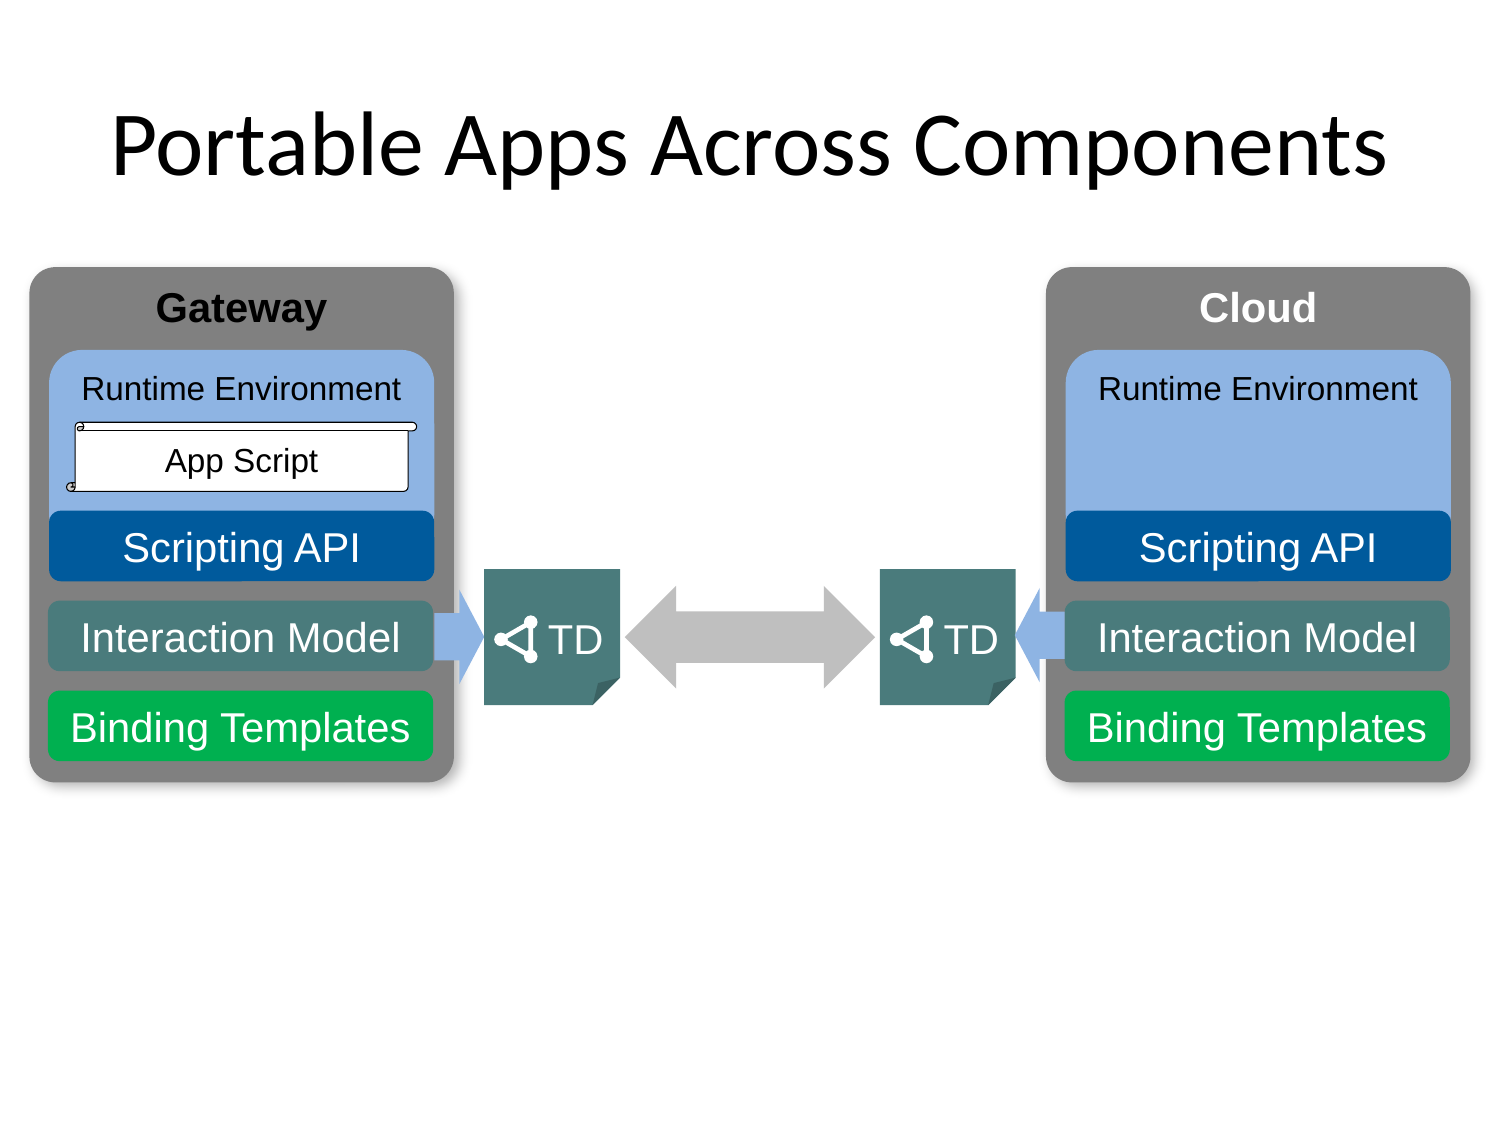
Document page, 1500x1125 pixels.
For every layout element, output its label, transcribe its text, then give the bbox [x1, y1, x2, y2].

text_box [432, 587, 478, 687]
text_box Scripting API [1065, 510, 1451, 582]
text_box Runtime Environment [1065, 349, 1451, 519]
text_box Gateway [29, 267, 454, 783]
text_box [625, 583, 874, 691]
title Portable Apps Across Components [75, 45, 1425, 233]
text_box Interaction Model [47, 600, 433, 672]
text_box [1020, 585, 1067, 685]
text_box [879, 568, 1016, 706]
text_box Binding Templates [1064, 690, 1450, 762]
text_box App Script [66, 422, 417, 492]
text_box Scripting API [49, 510, 435, 582]
text_box Cloud [1045, 267, 1471, 783]
text_box Binding Templates [47, 690, 434, 762]
text_box Interaction Model [1064, 600, 1450, 672]
text_box Runtime Environment [49, 349, 435, 519]
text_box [483, 568, 621, 706]
